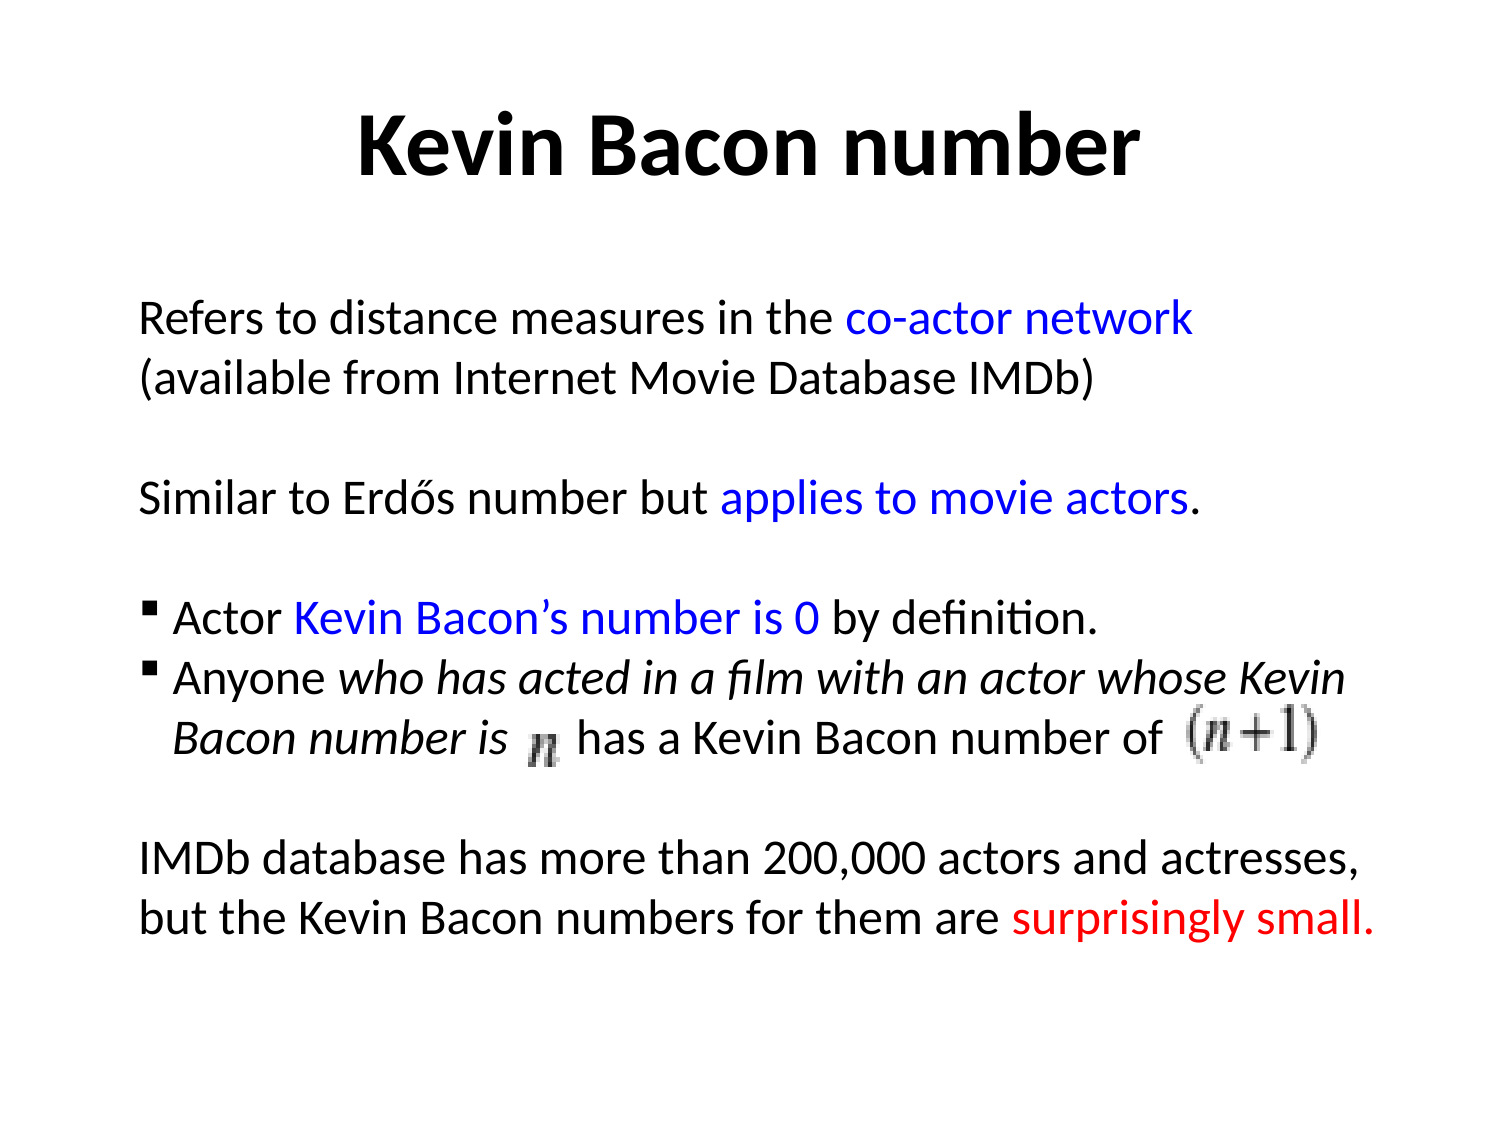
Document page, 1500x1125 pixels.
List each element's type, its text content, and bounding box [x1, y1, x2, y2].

text_box Refers to distance measures in the co-actor network (available from Internet Movie Database IMDb) Similar to Erdős number but applies to movie actors. Actor Kevin Bacon’s number is 0 by definition. Anyone who has acted in a film with an actor whose Kevin Bacon number is has a Kevin Bacon number of IMDb database has more than 200,000 actors and actresses, but the Kevin Bacon numbers for them are surprisingly small. [123, 277, 1425, 952]
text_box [1179, 695, 1325, 777]
title Kevin Bacon number [75, 45, 1425, 233]
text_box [520, 720, 569, 777]
